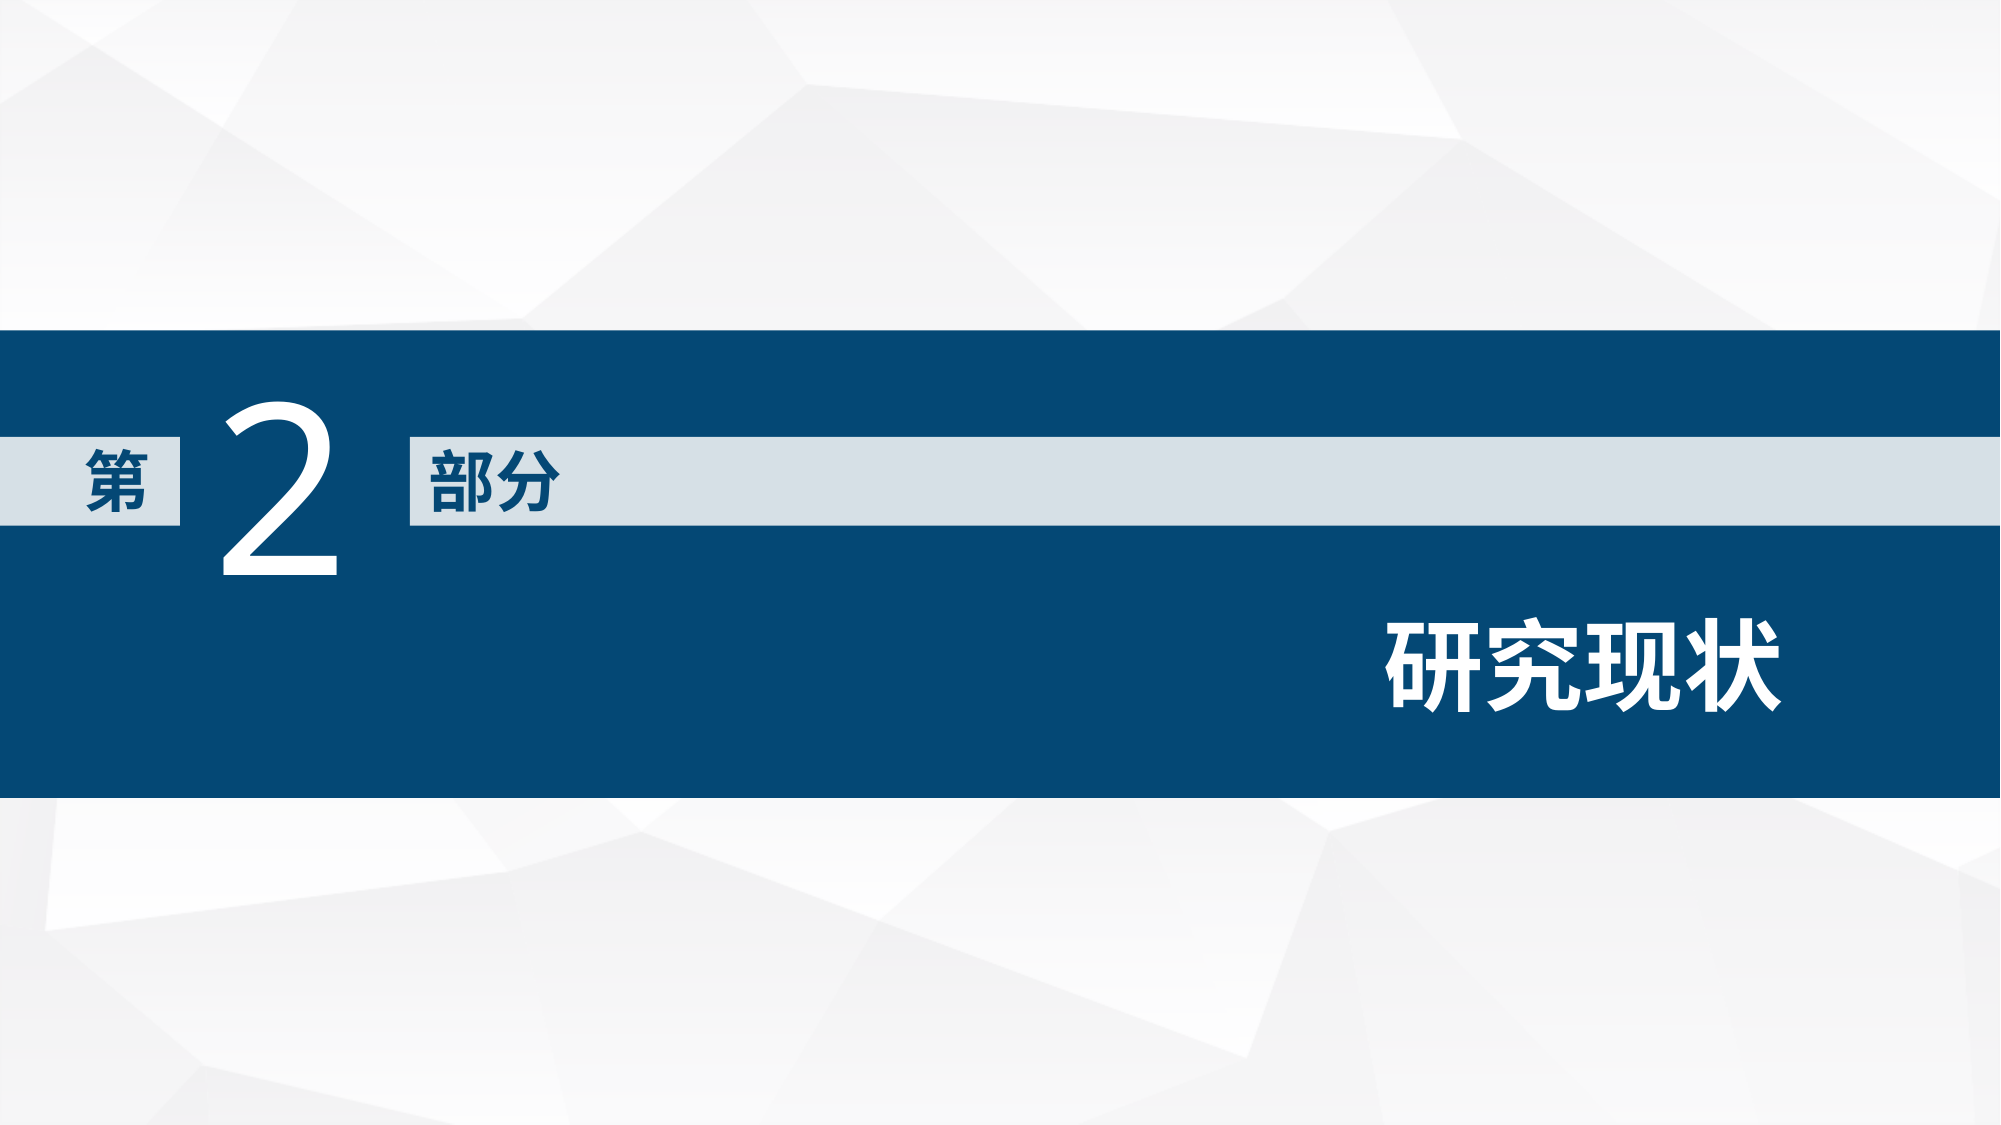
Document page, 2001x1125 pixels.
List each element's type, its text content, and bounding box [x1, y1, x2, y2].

text_box [0, 329, 2000, 799]
text_box [409, 436, 414, 527]
text_box [0, 436, 68, 527]
picture [0, 0, 2001, 1125]
text_box 第 [68, 432, 163, 528]
text_box [705, 436, 2000, 527]
text_box 部分 [414, 432, 705, 528]
text_box 2 [155, 328, 408, 631]
text_box 研究现状 [1114, 595, 2000, 731]
